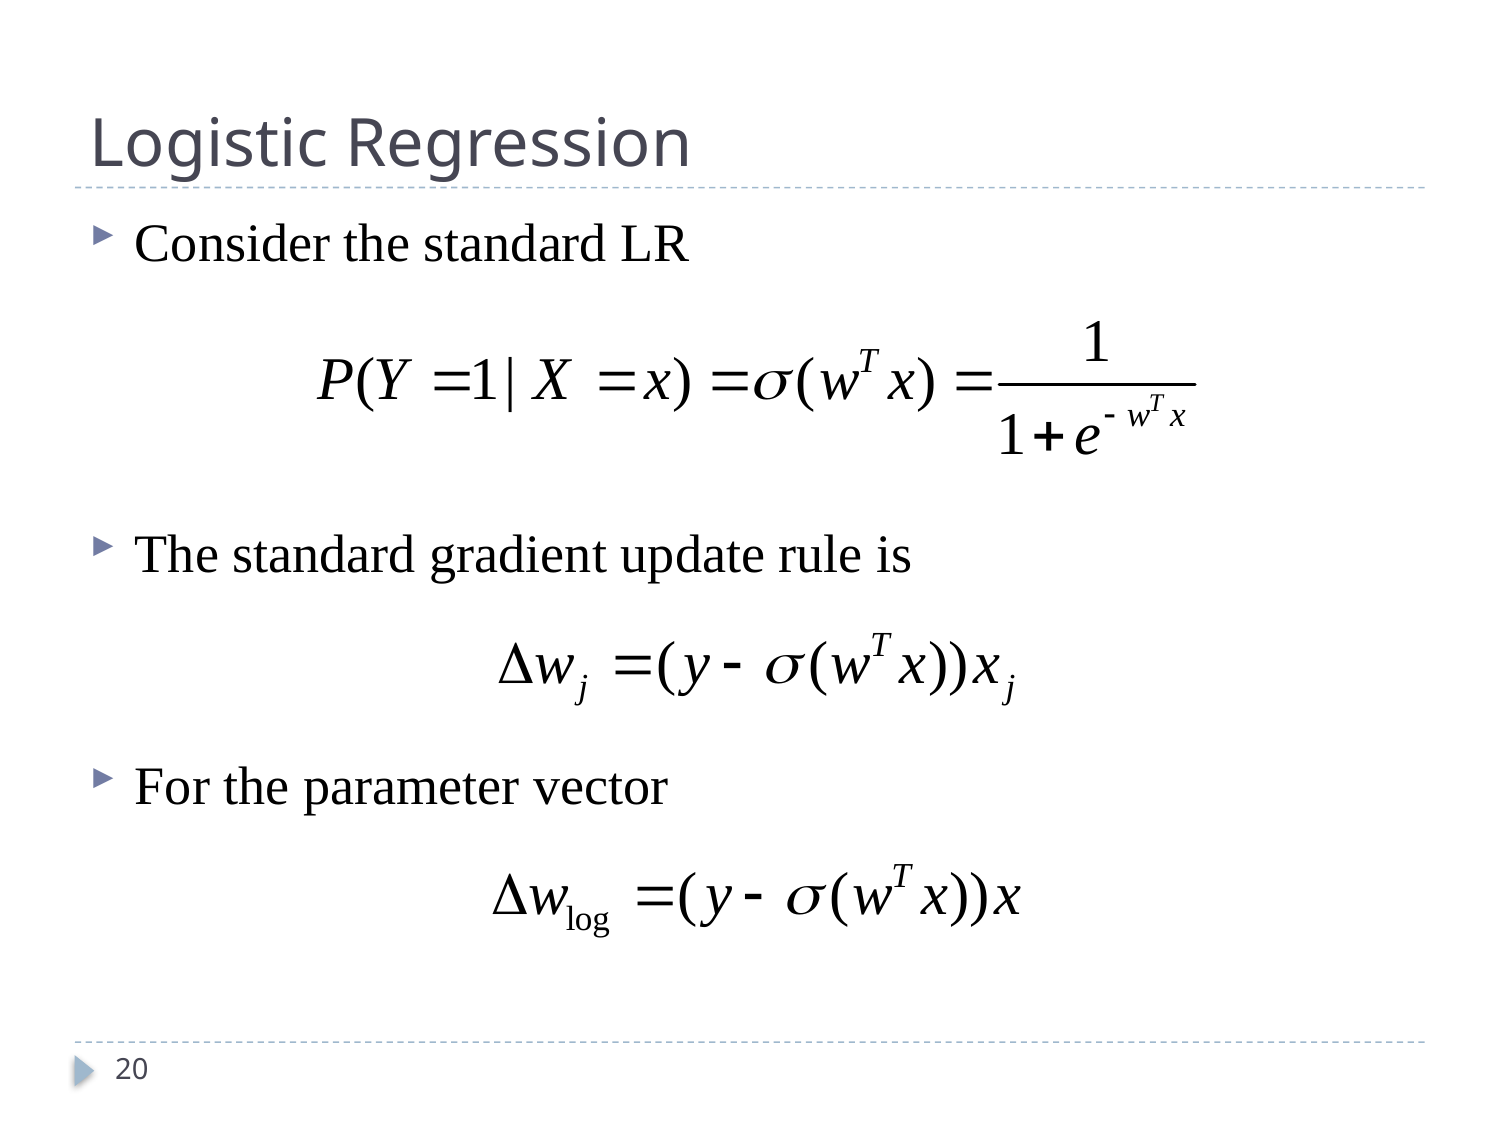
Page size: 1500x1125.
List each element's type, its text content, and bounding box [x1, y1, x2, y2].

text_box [305, 303, 1207, 466]
slide_number 20 [100, 1042, 426, 1103]
list Consider the standard LR The standard gradient update rule is For the parameter vector [75, 200, 1425, 1010]
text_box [482, 848, 1034, 951]
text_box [487, 617, 1030, 719]
title Logistic Regression [75, 24, 1425, 188]
